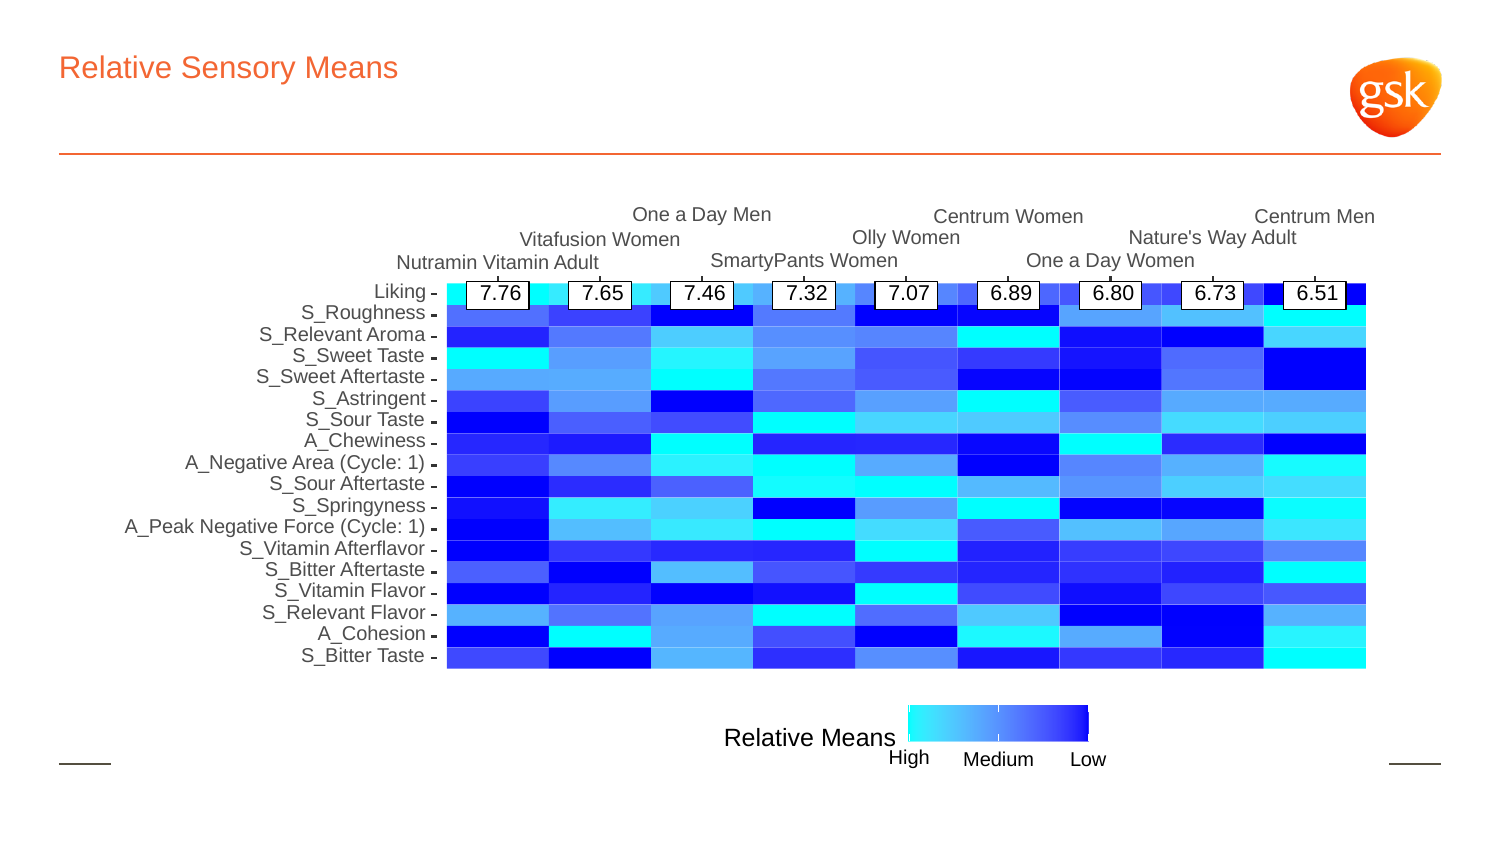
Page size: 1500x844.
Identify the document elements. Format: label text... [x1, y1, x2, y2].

title Relative Sensory Means [58, 47, 1302, 86]
picture [1333, 38, 1457, 157]
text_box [112, 194, 1388, 796]
